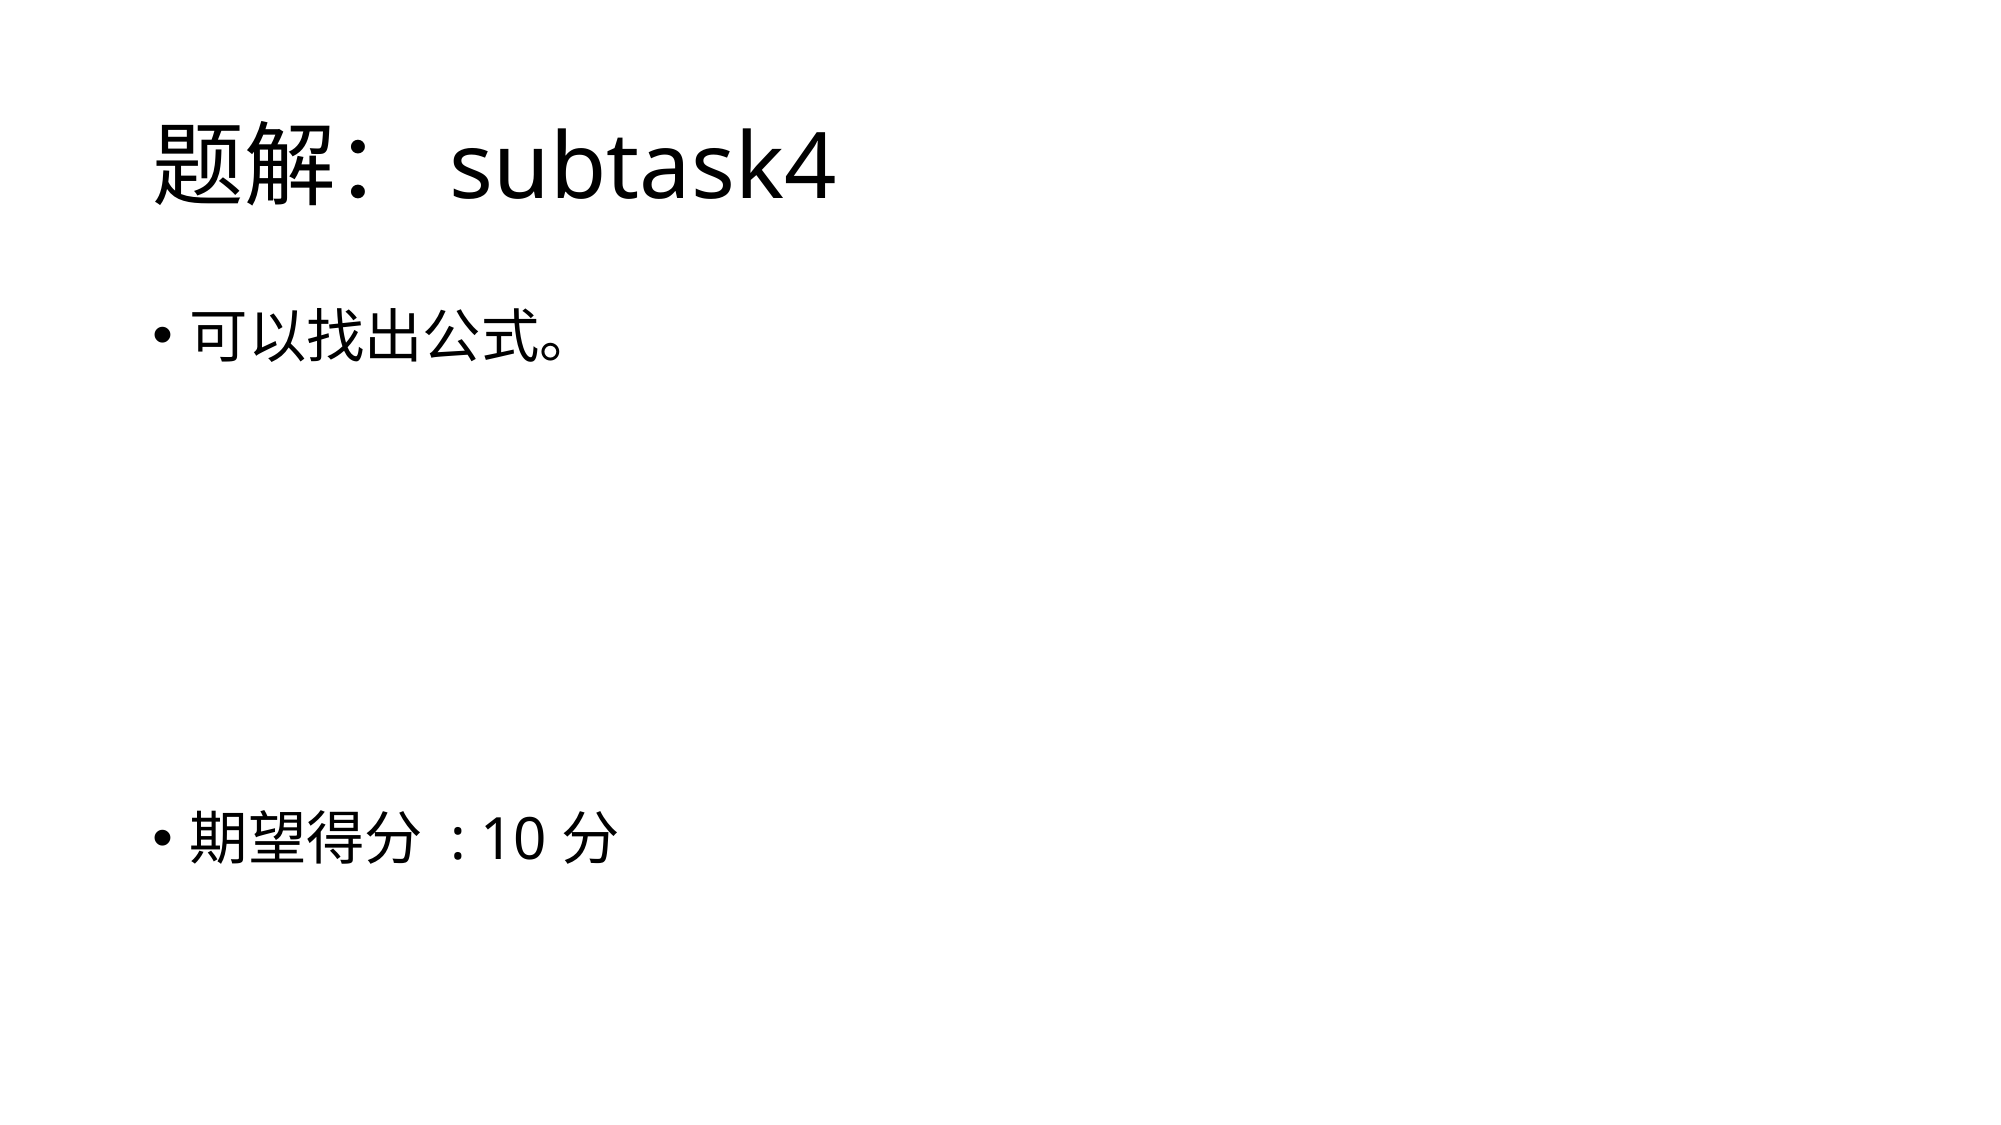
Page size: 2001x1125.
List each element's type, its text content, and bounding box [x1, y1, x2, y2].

list 可以找出公式。 期望得分 : 10分 [137, 299, 1863, 1014]
title 题解：subtask4 [137, 59, 1863, 278]
